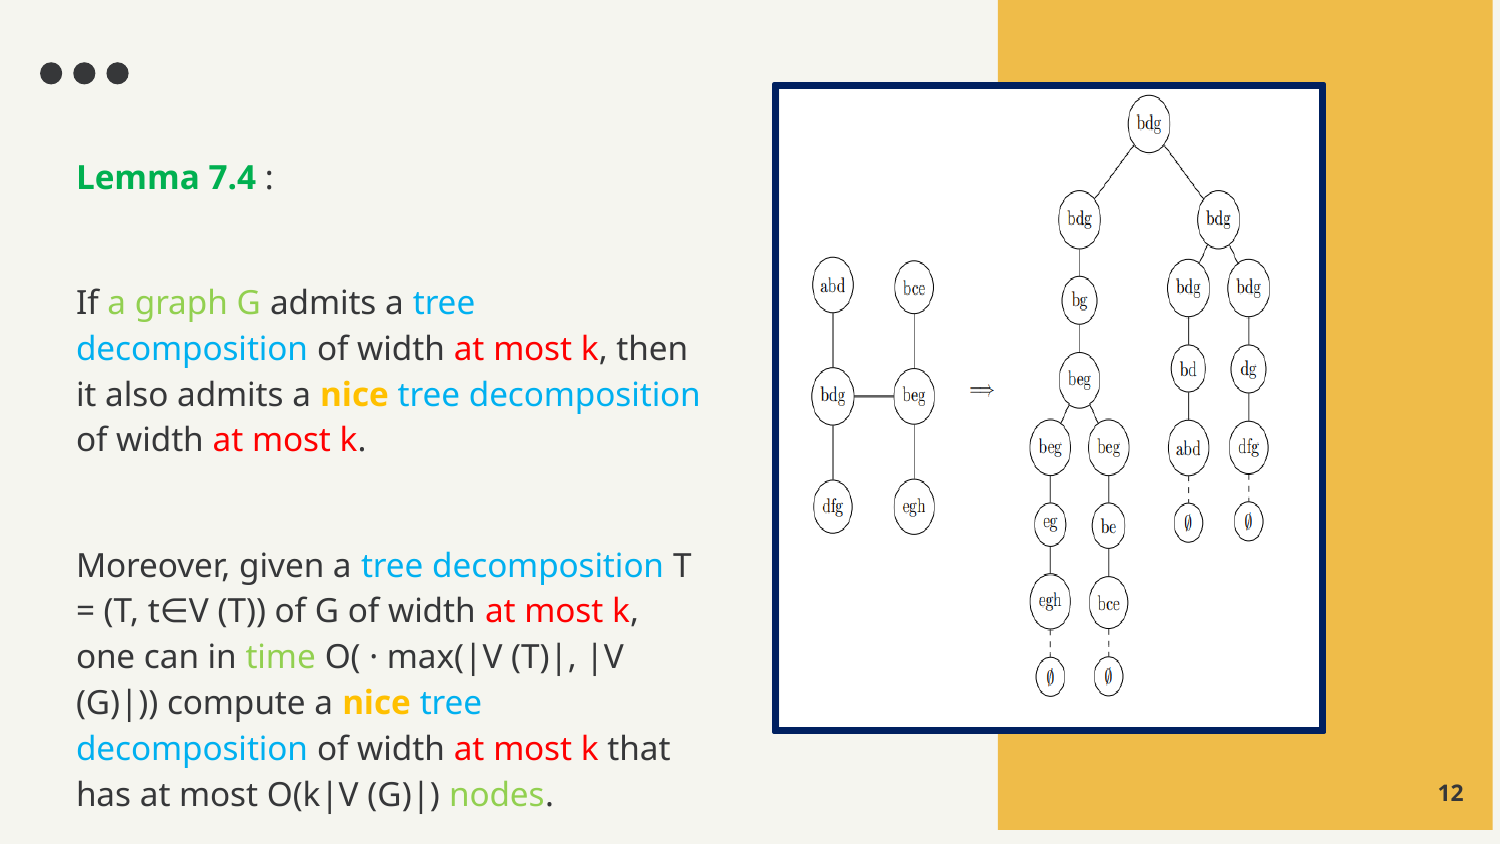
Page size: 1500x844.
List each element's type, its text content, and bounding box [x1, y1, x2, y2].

text_box [1318, 82, 1326, 734]
slide_number 12 [1374, 779, 1464, 809]
text_box [997, 0, 1493, 830]
picture [779, 84, 1319, 733]
text_box [772, 82, 780, 734]
